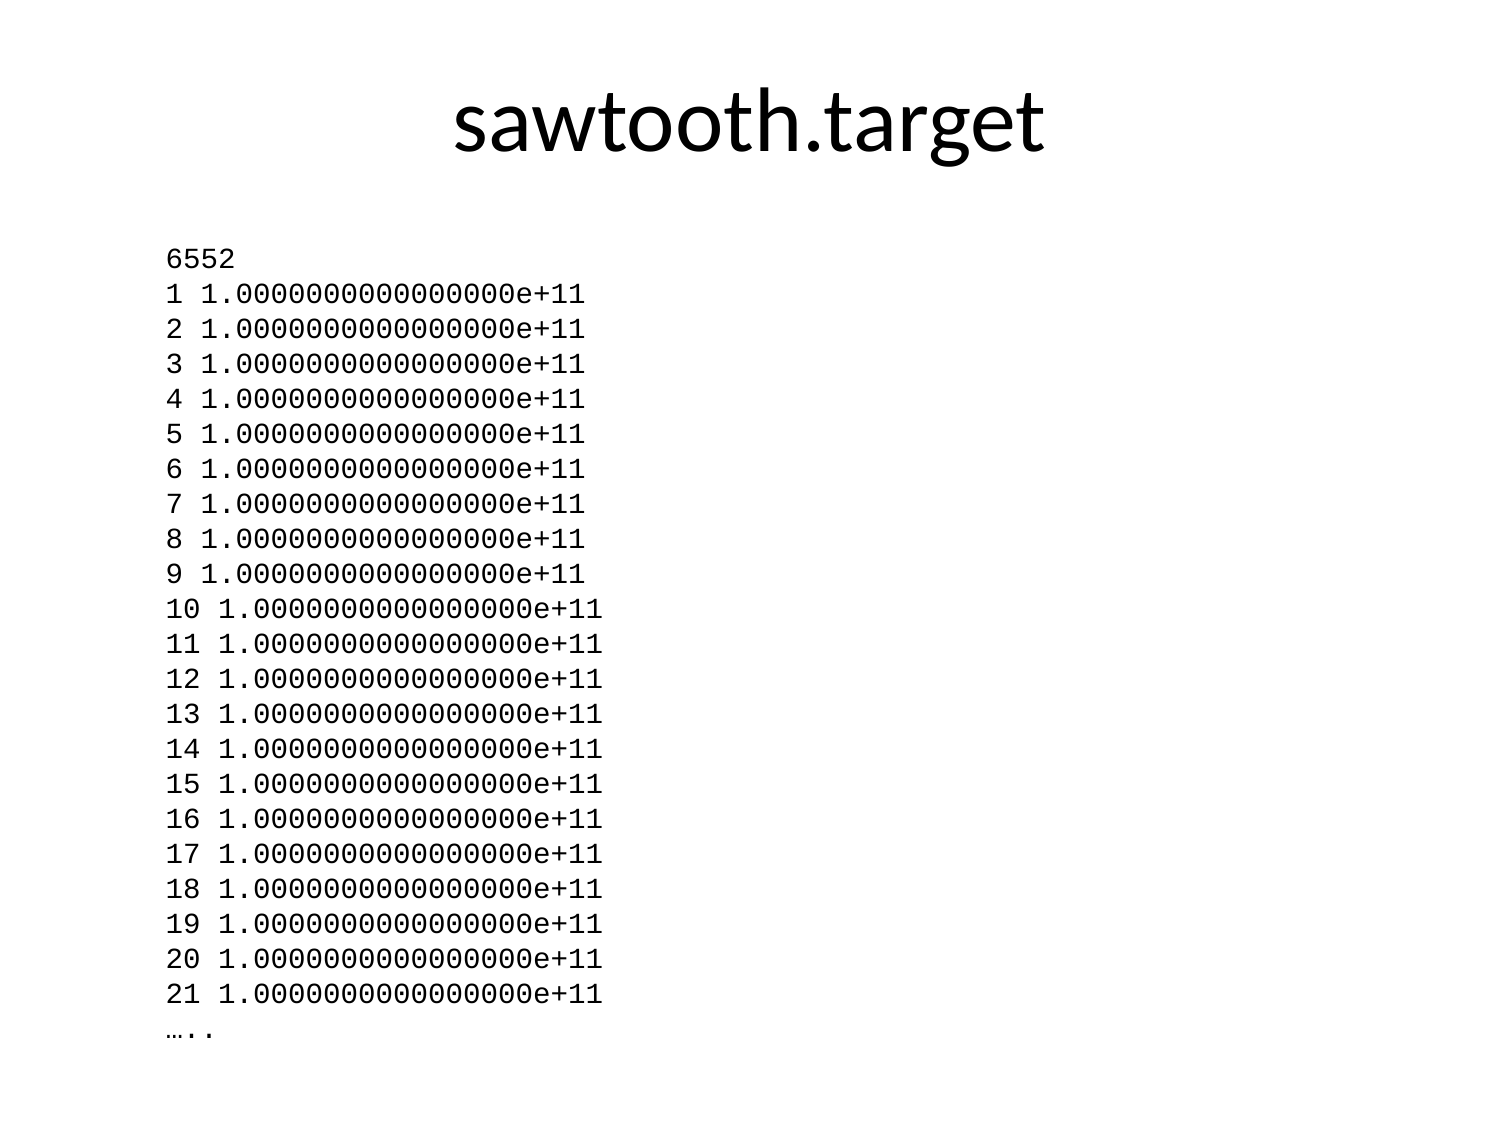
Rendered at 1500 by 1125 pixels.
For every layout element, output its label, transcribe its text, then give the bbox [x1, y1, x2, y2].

title sawtooth.target [75, 45, 1425, 233]
text_box 6552 1 1.0000000000000000e+11 2 1.0000000000000000e+11 3 1.0000000000000000e+11 4 1.0000000000000000e+11 5 1.0000000000000000e+11 6 1.0000000000000000e+11 7 1.0000000000000000e+11 8 1.0000000000000000e+11 9 1.0000000000000000e+11 10 1.0000000000000000e+11 11 1.0000000000000000e+11 12 1.0000000000000000e+11 13 1.0000000000000000e+11 14 1.0000000000000000e+11 15 1.0000000000000000e+11 16 1.0000000000000000e+11 17 1.0000000000000000e+11 18 1.0000000000000000e+11 19 1.0000000000000000e+11 20 1.0000000000000000e+11 21 1.0000000000000000e+11 ….. [150, 232, 901, 1052]
